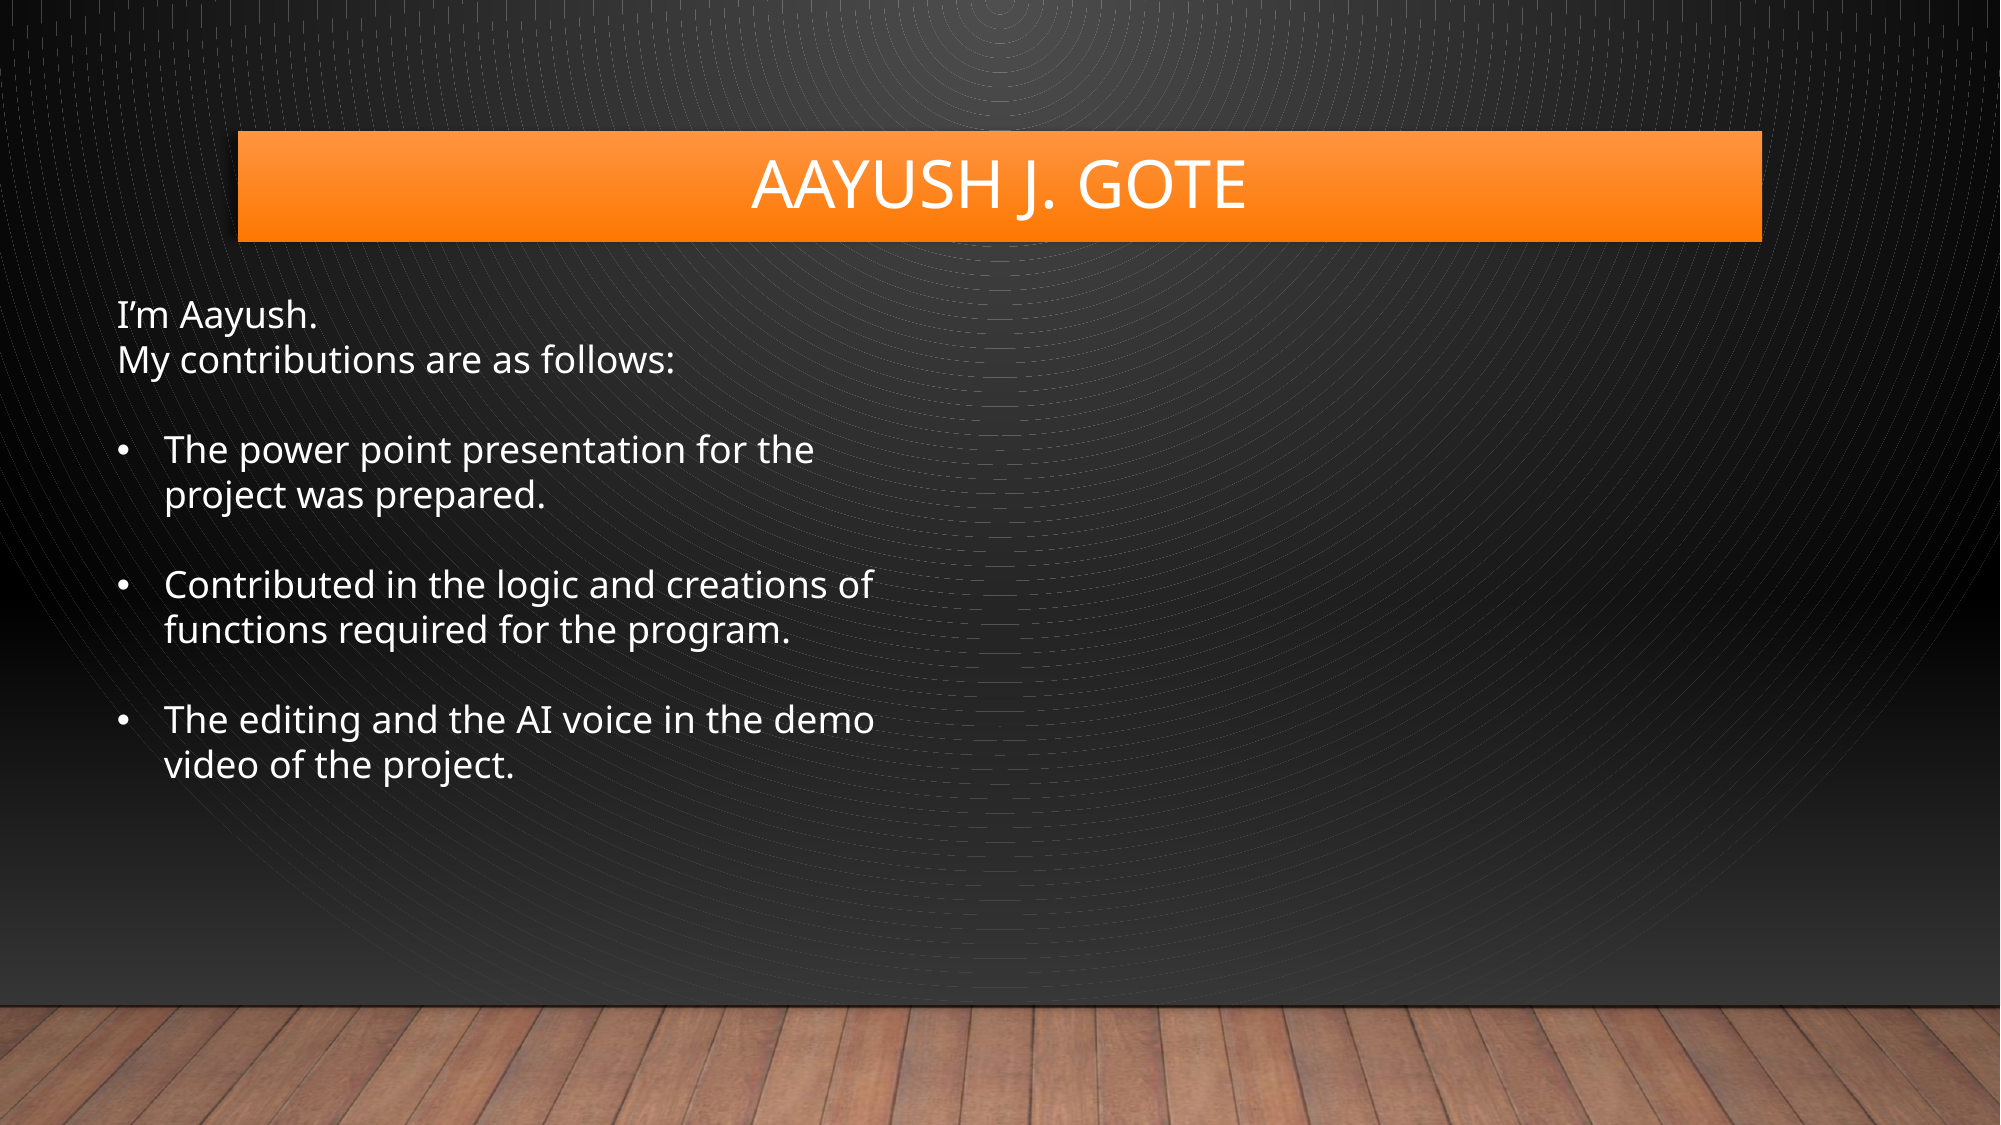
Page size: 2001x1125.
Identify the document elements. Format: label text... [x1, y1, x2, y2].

text_box I’m Aayush. My contributions are as follows: The power point presentation for the project was prepared. Contributed in the logic and creations of functions required for the program. The editing and the AI voice in the demo video of the project. [102, 284, 945, 884]
picture [0, 1005, 2000, 1125]
title Aayush j. gote [238, 131, 1763, 242]
